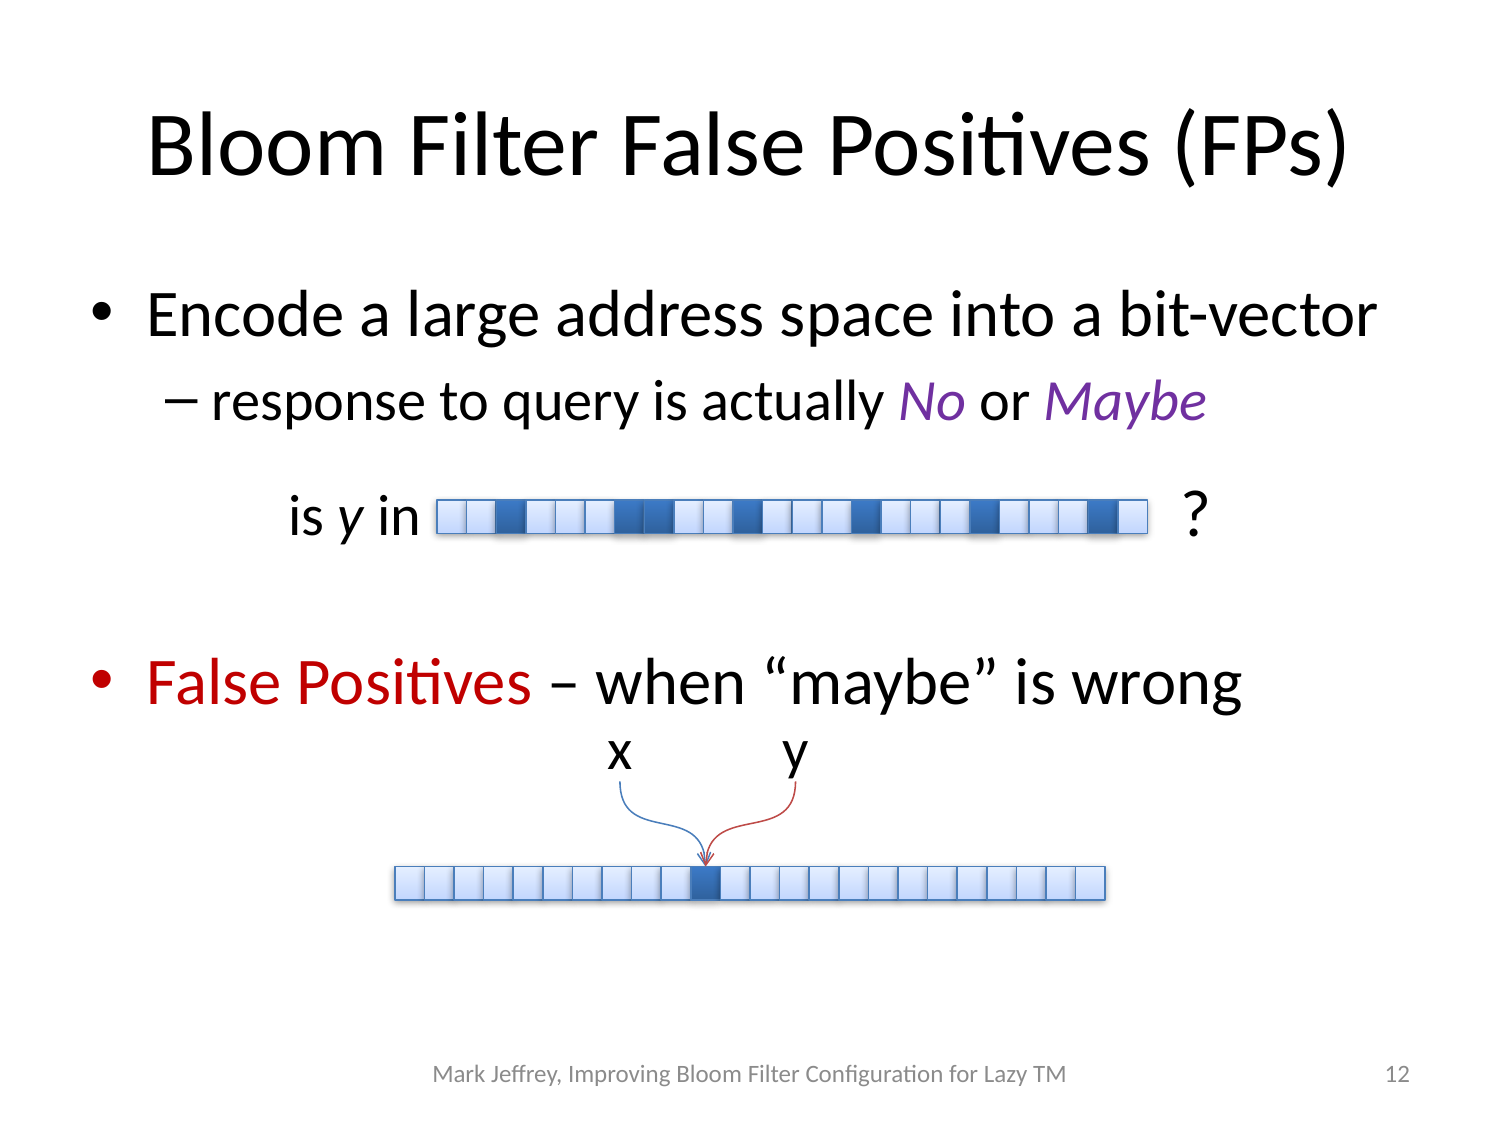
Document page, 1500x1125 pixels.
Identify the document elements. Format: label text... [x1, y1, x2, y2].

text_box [272, 462, 1228, 559]
footer Mark Jeffrey, Improving Bloom Filter Configuration for Lazy TM [356, 1042, 1144, 1103]
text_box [394, 711, 1106, 901]
list Encode a large address space into a bit-vector response to query is actually No or Maybe False Positives – when “maybe” is wrong [75, 262, 1425, 1005]
title Bloom Filter False Positives (FPs) [75, 45, 1425, 233]
slide_number 12 [1262, 1042, 1425, 1103]
